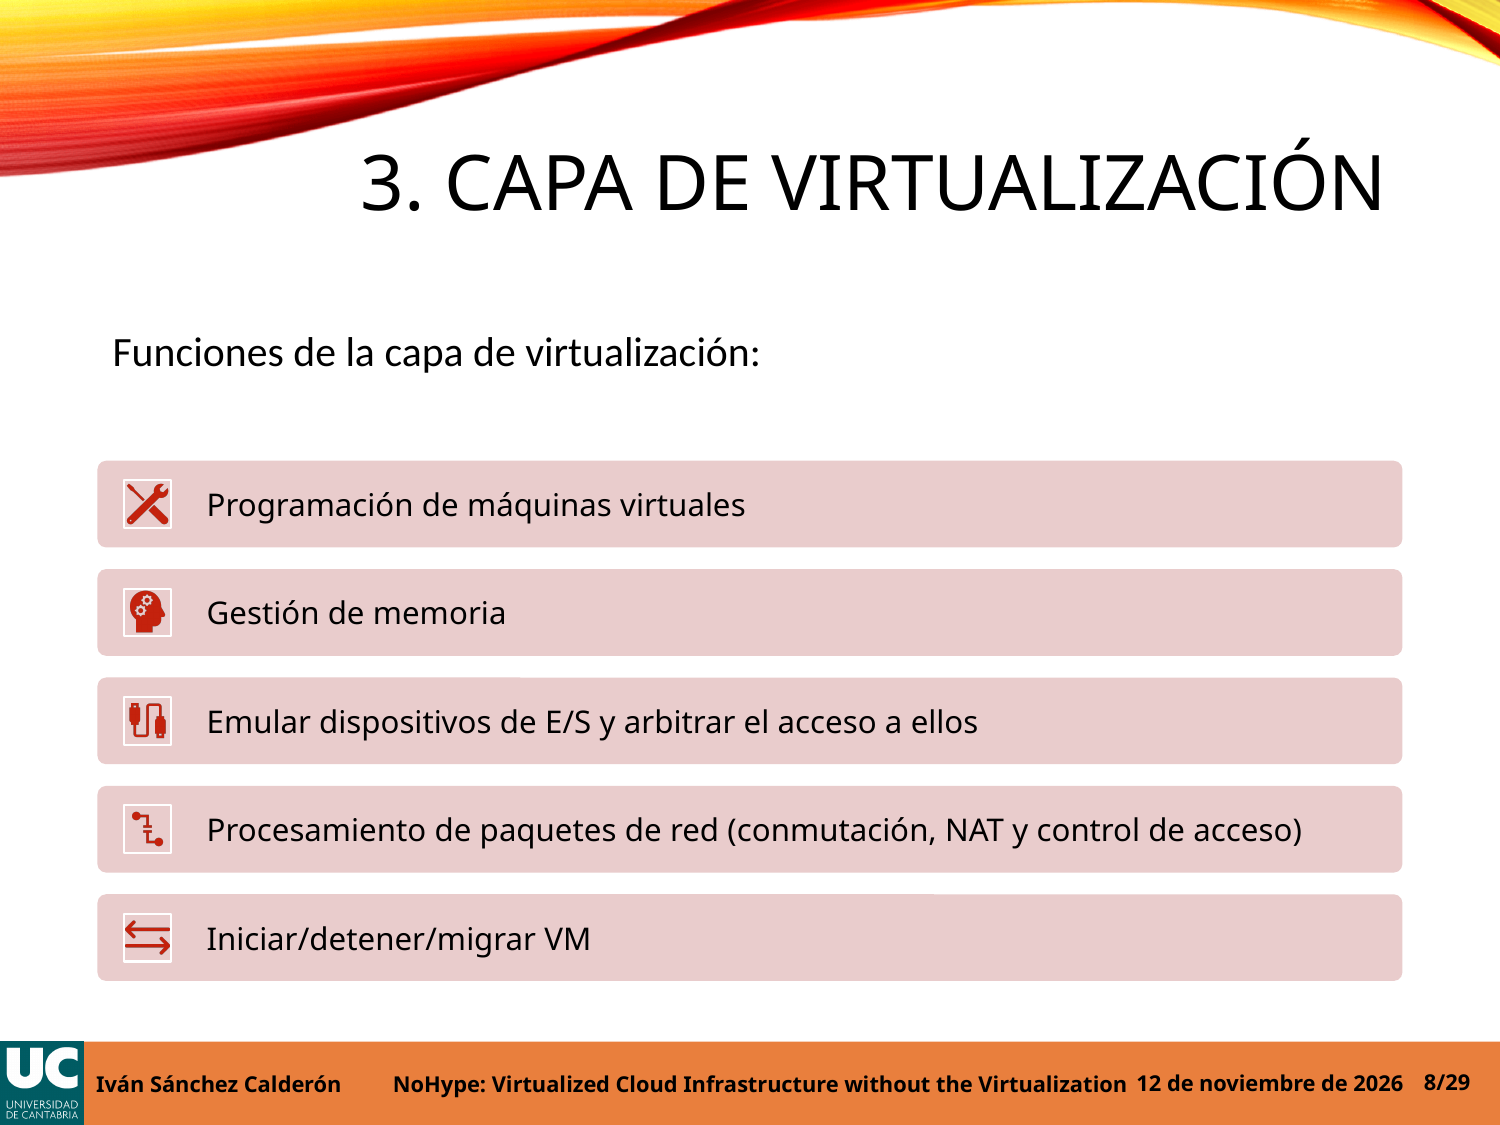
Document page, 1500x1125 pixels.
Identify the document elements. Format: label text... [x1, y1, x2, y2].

title 3. Capa de virtualización [334, 125, 1403, 317]
text_box [84, 1041, 1500, 1125]
picture [0, 0, 1500, 178]
text_box Iván Sánchez Calderón NoHype: Virtualized Cloud Infrastructure without the Virtualization [84, 1053, 1177, 1114]
text_box noviembre de 2023 [1121, 1061, 1472, 1122]
picture [0, 1041, 84, 1125]
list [97, 460, 1403, 982]
text_box 8/29 [1375, 1053, 1486, 1114]
text_box Funciones de la capa de virtualización: [97, 317, 1403, 383]
